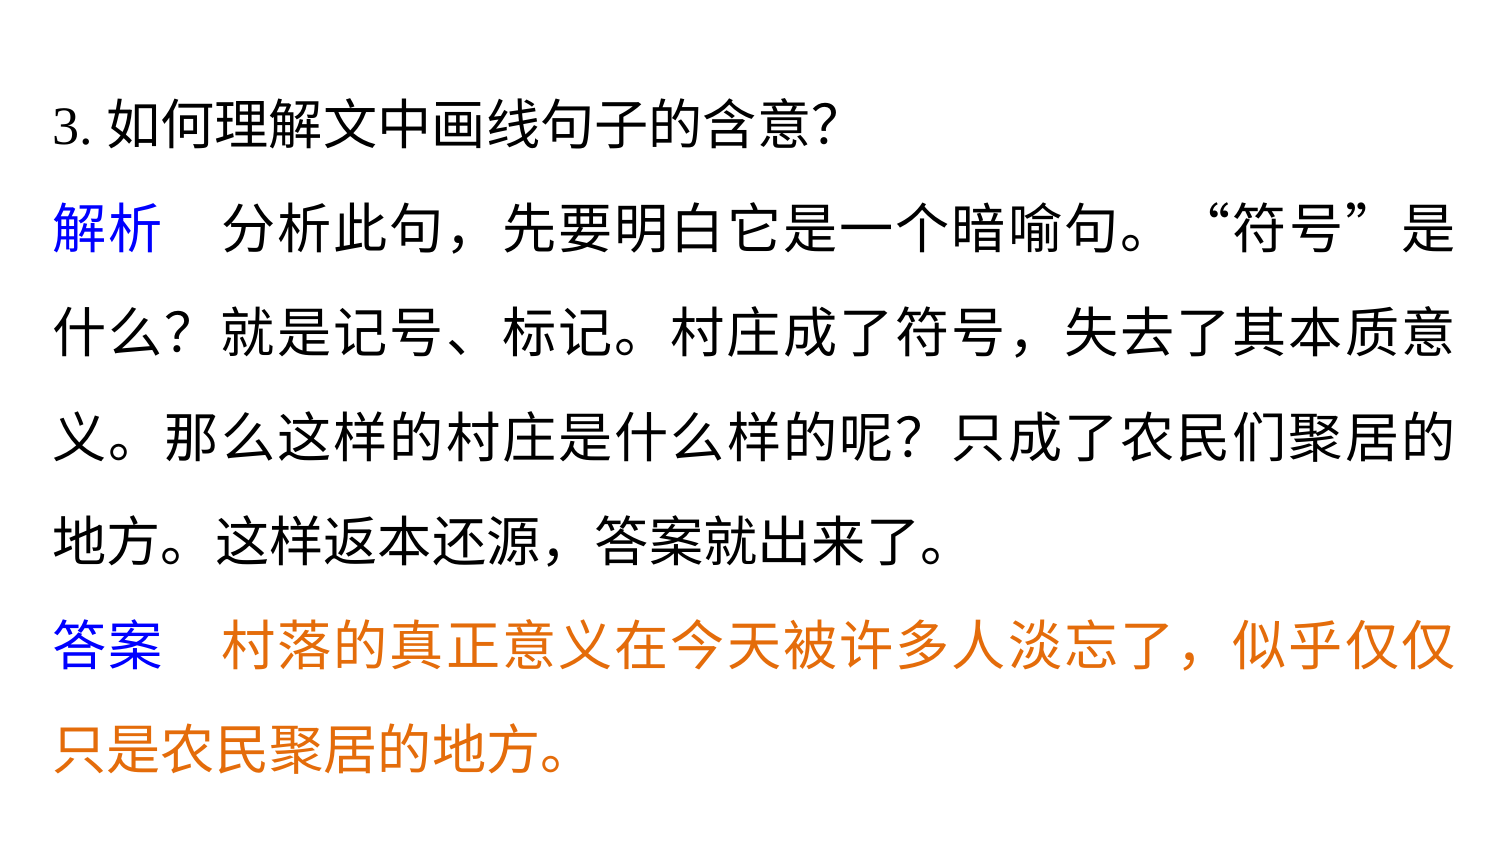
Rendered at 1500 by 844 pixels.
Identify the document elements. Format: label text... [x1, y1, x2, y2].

text_box 3.如何理解文中画线句子的含意？ 解析 分析此句，先要明白它是一个暗喻句。“符号”是什么？就是记号、标记。村庄成了符号，失去了其本质意义。那么这样的村庄是什么样的呢？只成了农民们聚居的地方。这样返本还源，答案就出来了。 答案 村落的真正意义在今天被许多人淡忘了，似乎仅仅只是农民聚居的地方。 [37, 43, 1471, 788]
